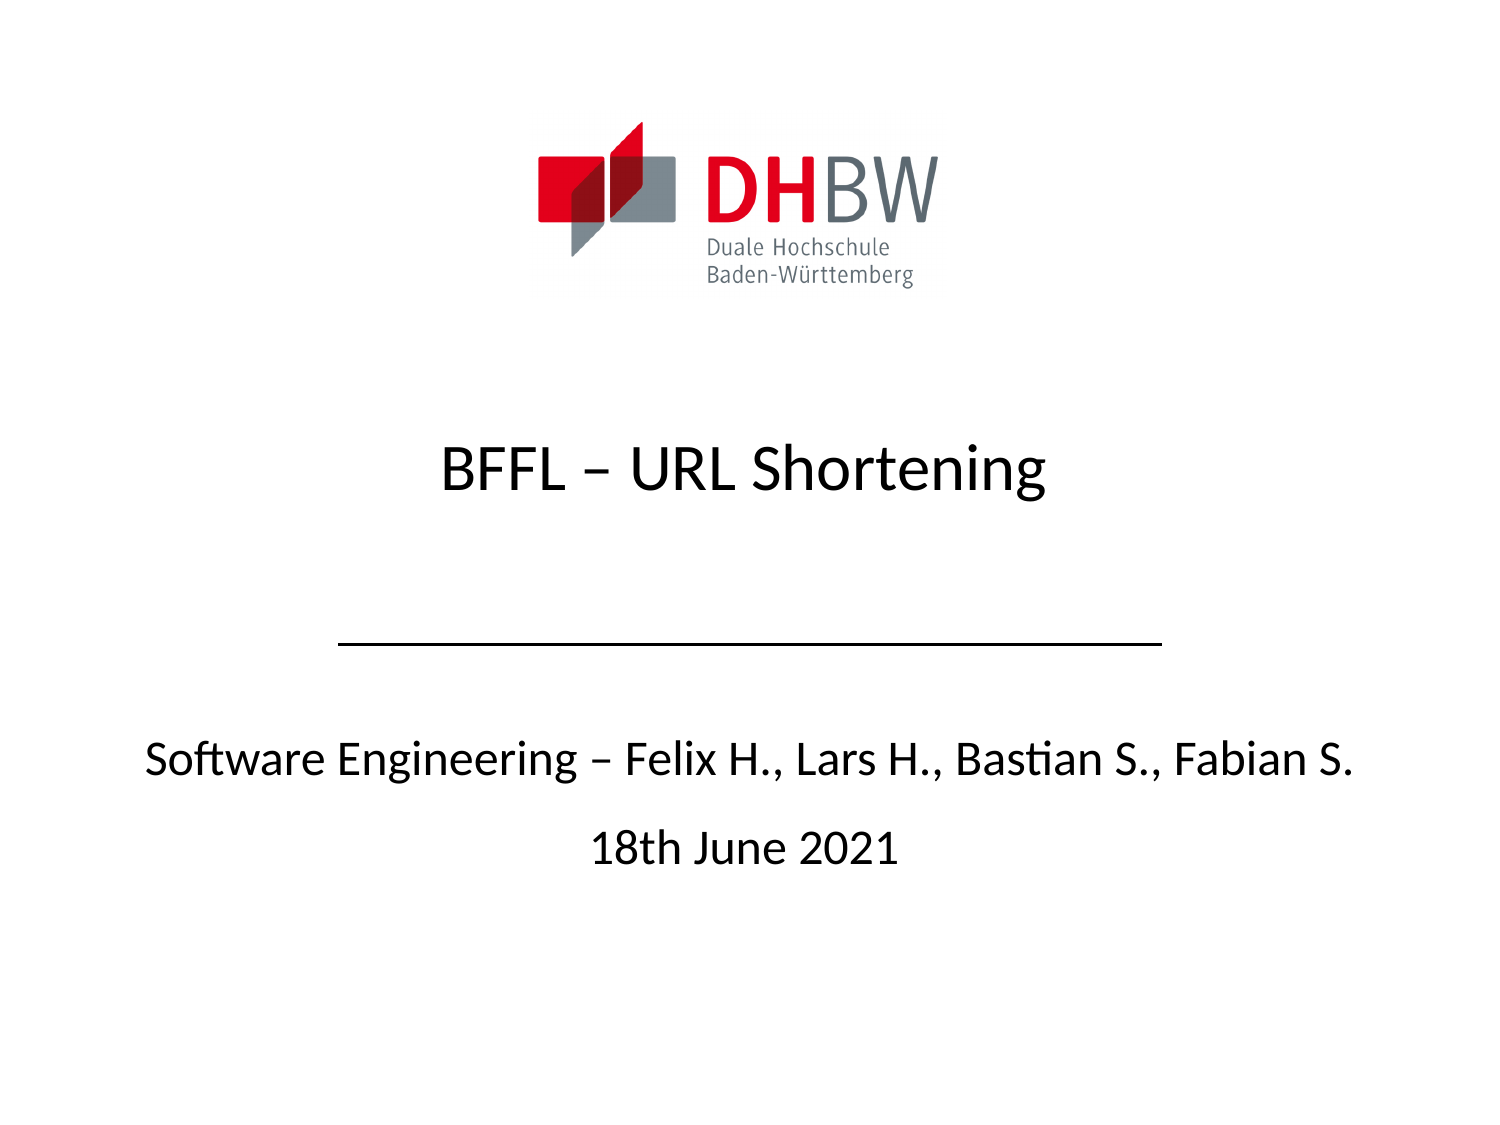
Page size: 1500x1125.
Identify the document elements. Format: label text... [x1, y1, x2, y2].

text_box BFFL – URL Shortening [91, 309, 1397, 618]
text_box 18th June 2021 [497, 811, 991, 885]
picture [529, 110, 947, 299]
text_box Software Engineering – Felix H., Lars H., Bastian S., Fabian S. [119, 722, 1381, 796]
